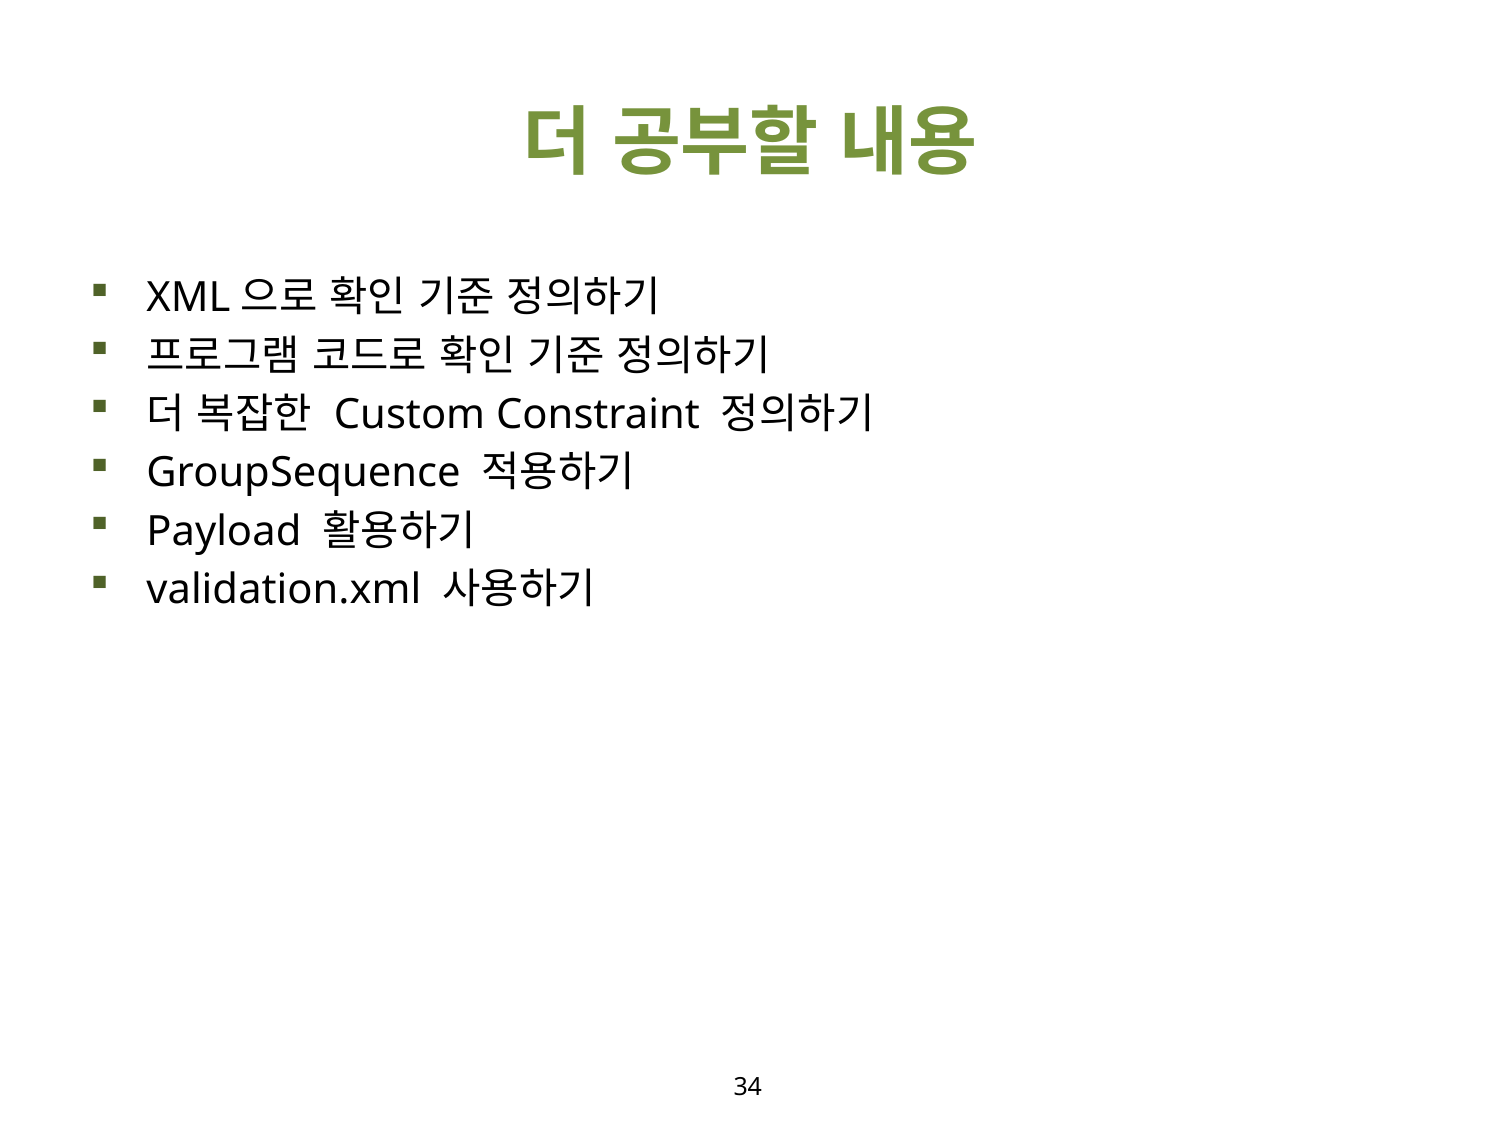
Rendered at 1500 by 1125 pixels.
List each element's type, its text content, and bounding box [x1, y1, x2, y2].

title 더 공부할 내용 [75, 45, 1425, 233]
slide_number 34 [572, 1057, 923, 1118]
list XML으로 확인 기준 정의하기 프로그램 코드로 확인 기준 정의하기 더 복잡한 Custom Constraint 정의하기 GroupSequence 적용하기 Payload 활용하기 validation.xml 사용하기 [75, 262, 1425, 1005]
